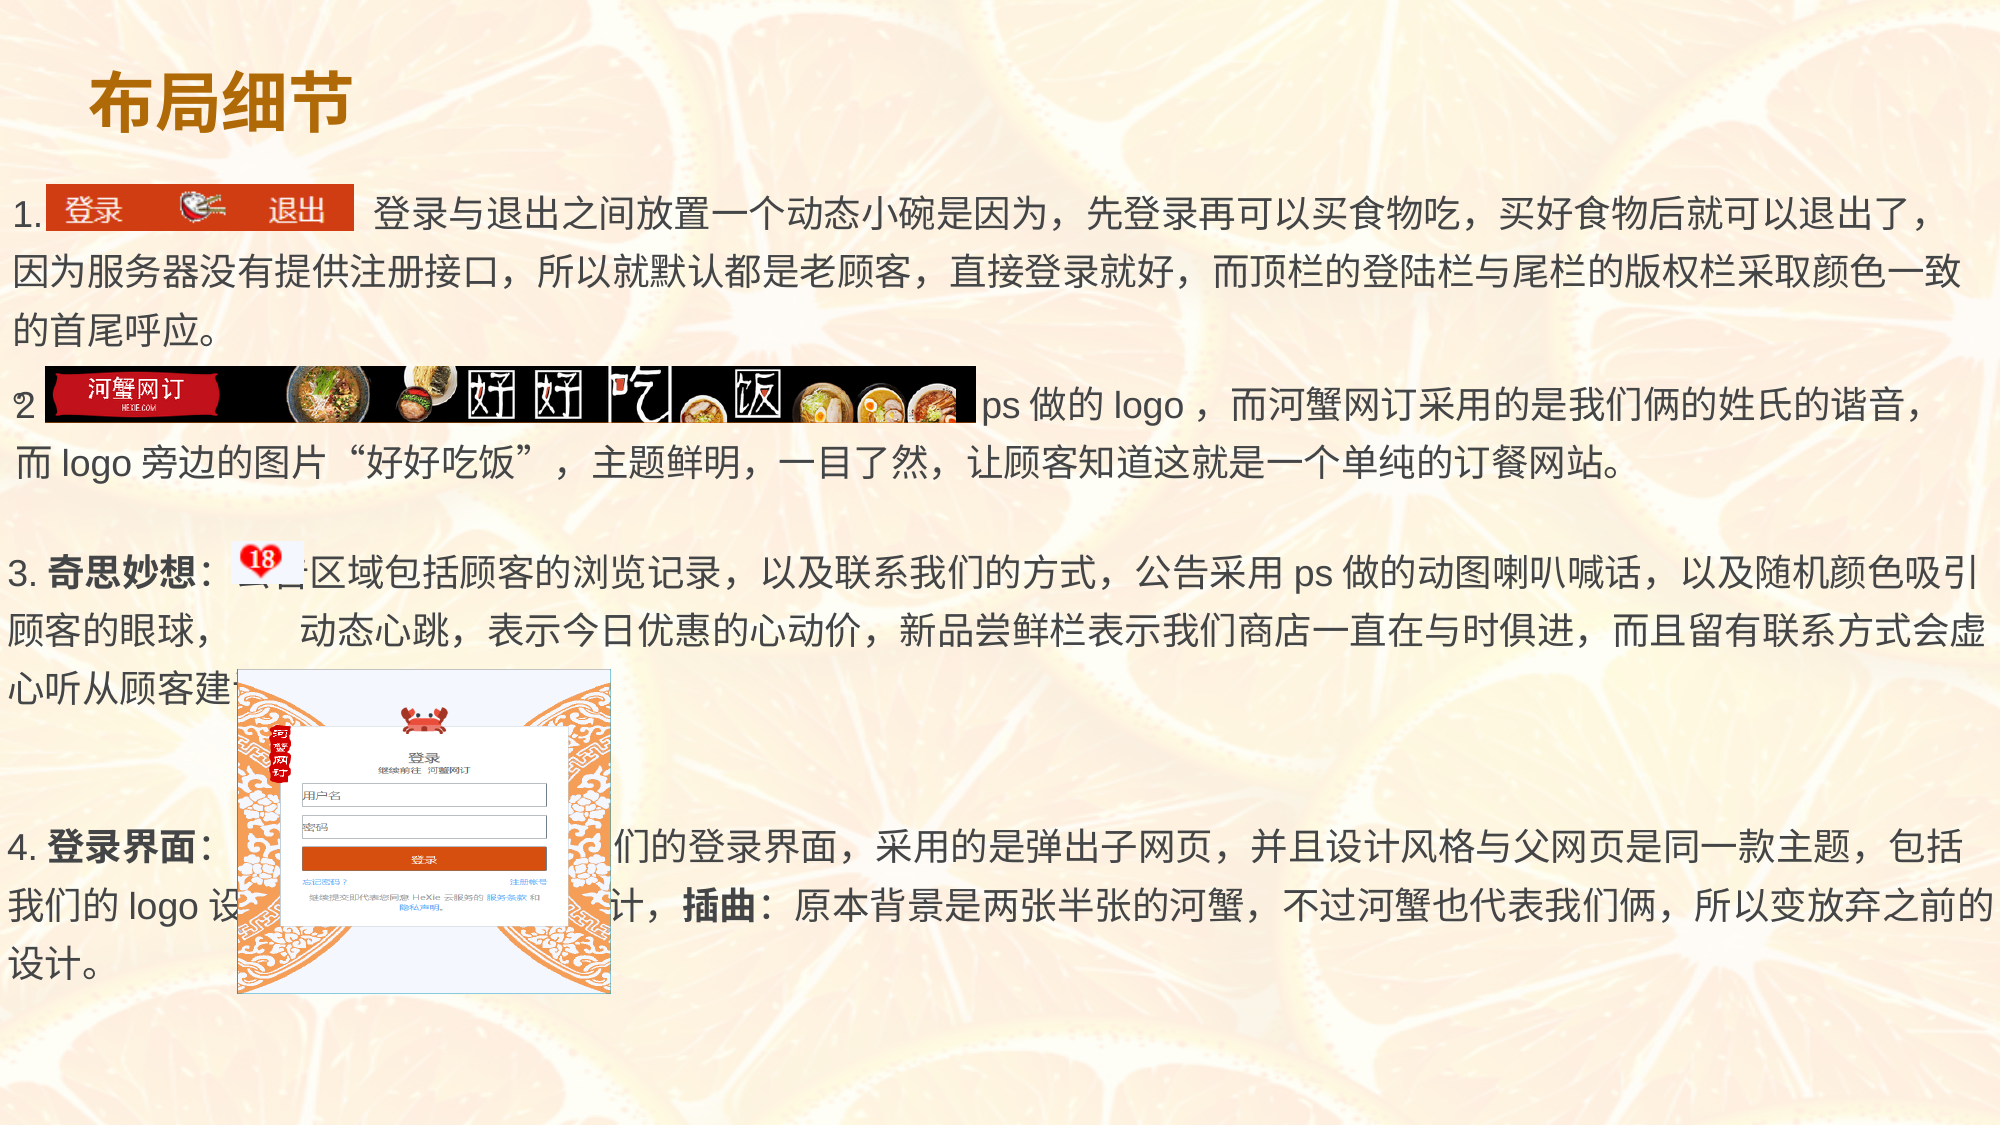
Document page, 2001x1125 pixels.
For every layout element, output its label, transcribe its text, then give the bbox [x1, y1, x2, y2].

text_box 布局细节 [73, 31, 487, 168]
picture [45, 183, 354, 231]
text_box 2 ps做的logo，而河蟹网订采用的是我们俩的姓氏的谐音，而logo旁边的图片“好好吃饭”，主题鲜明，一目了然，让顾客知道这就是一个单纯的订餐网站。 [0, 360, 1987, 492]
picture [45, 366, 976, 423]
picture [237, 669, 611, 994]
text_box 4.登录界面： 我们的登录界面，采用的是弹出子网页，并且设计风格与父网页是同一款主题，包括 我们的logo设 计，插曲：原本背景是两张半张的河蟹，不过河蟹也代表我们俩，所以变放弃之前的 设计。 [0, 802, 237, 993]
picture [231, 541, 304, 584]
text_box 3.奇思妙想：公告区域包括顾客的浏览记录，以及联系我们的方式，公告采用ps做的动图喇叭喊话，以及随机颜色吸引顾客的眼球， 动态心跳，表示今日优惠的心动价，新品尝鲜栏表示我们商店一直在与时俱进，而且留有联系方式会虚心听从顾客建议。 [0, 527, 2000, 718]
text_box 1. 登录与退出之间放置一个动态小碗是因为，先登录再可以买食物吃，买好食物后就可以退出了，因为服务器没有提供注册接口，所以就默认都是老顾客，直接登录就好，而顶栏的登陆栏与尾栏的版权栏采取颜色一致的首尾呼应。 。 [0, 168, 1989, 527]
text_box 4.登录界面： 我们的登录界面，采用的是弹出子网页，并且设计风格与父网页是同一款主题，包括 我们的logo设 计，插曲：原本背景是两张半张的河蟹，不过河蟹也代表我们俩，所以变放弃之前的 设计。 [611, 802, 2000, 993]
